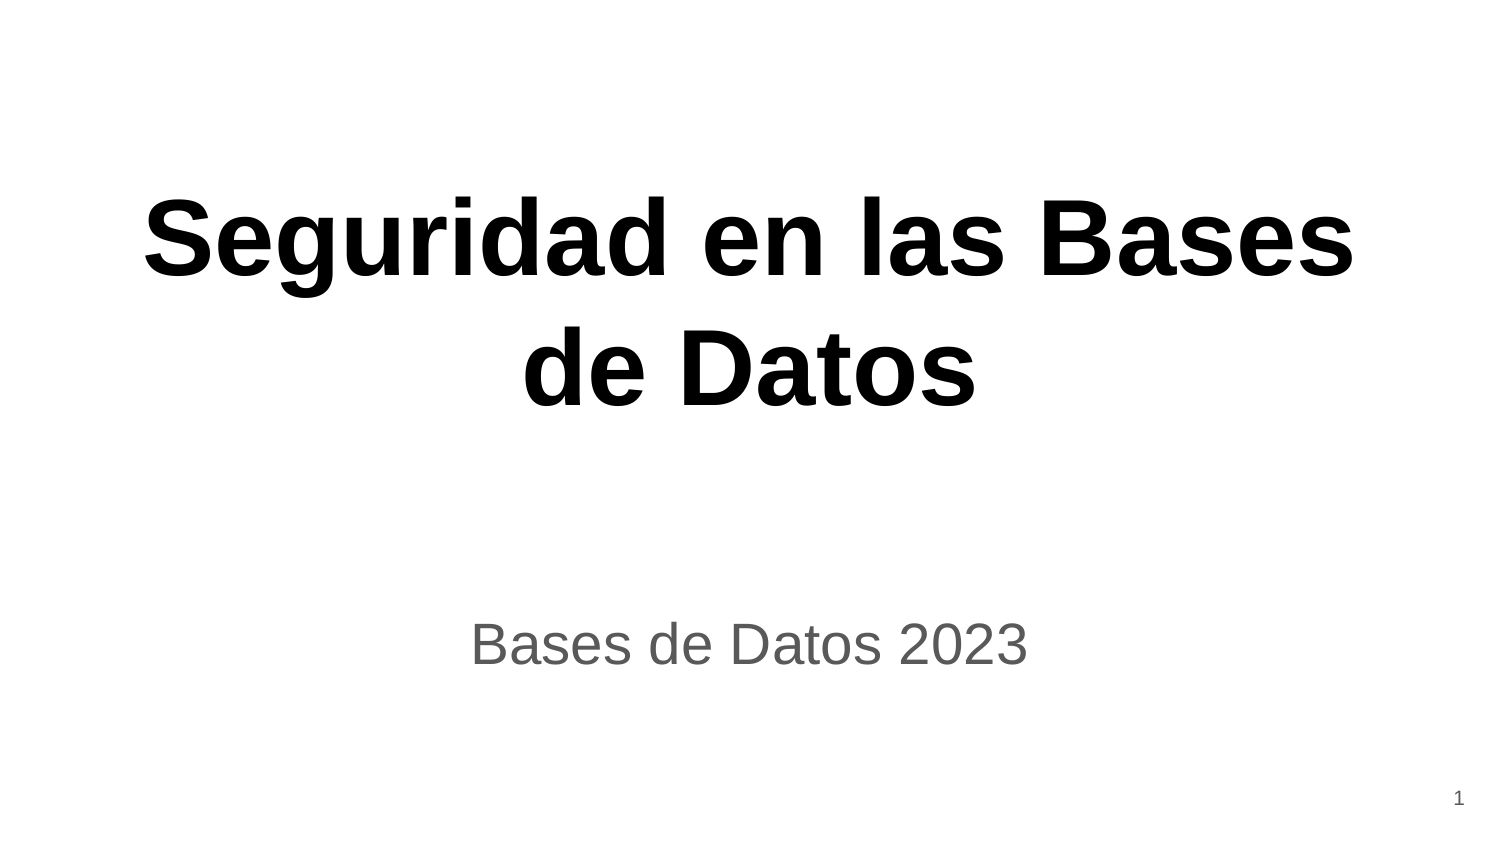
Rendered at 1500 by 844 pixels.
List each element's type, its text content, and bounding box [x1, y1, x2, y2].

slide_number ‹#› [1389, 764, 1480, 830]
subtitle Bases de Datos 2023 [51, 590, 1449, 721]
title Seguridad en las Bases de Datos [51, 87, 1449, 507]
